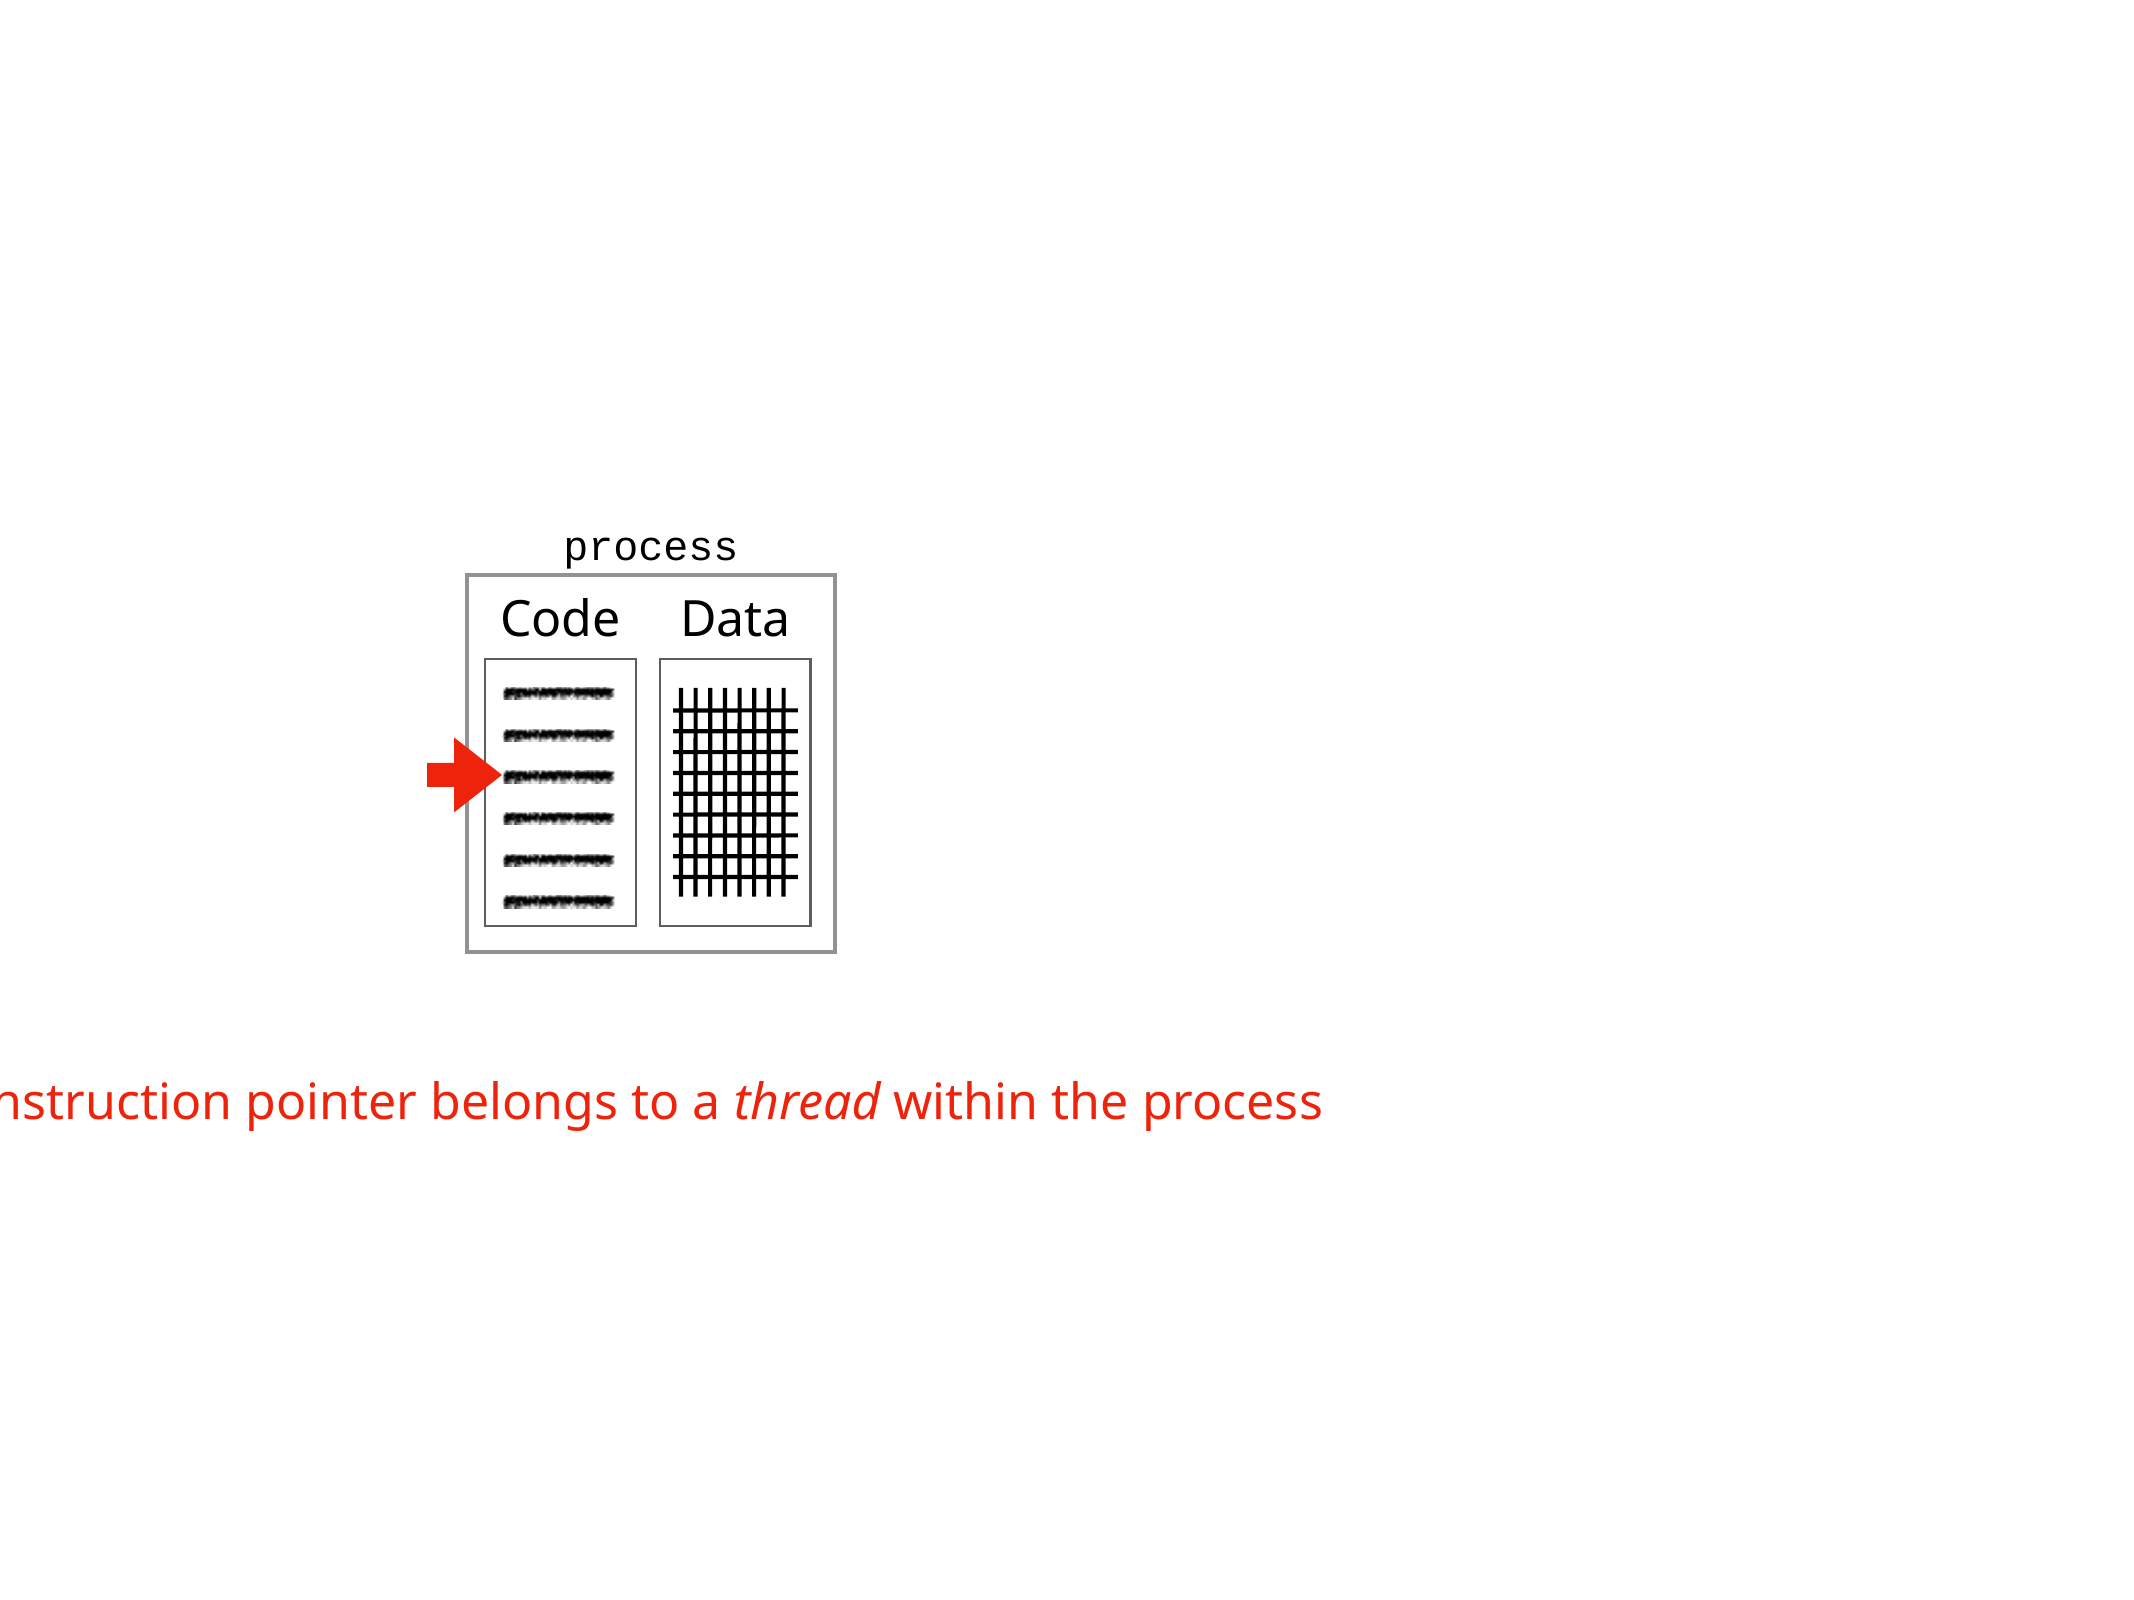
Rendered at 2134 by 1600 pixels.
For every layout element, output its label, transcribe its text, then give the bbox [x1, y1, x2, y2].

text_box [466, 575, 835, 952]
text_box [427, 737, 485, 813]
text_box process [554, 510, 747, 577]
text_box Code [491, 578, 630, 655]
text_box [660, 658, 811, 927]
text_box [485, 658, 636, 927]
text_box Data [671, 578, 799, 655]
text_box instruction pointer belongs to a thread within the process [0, 1061, 1332, 1139]
